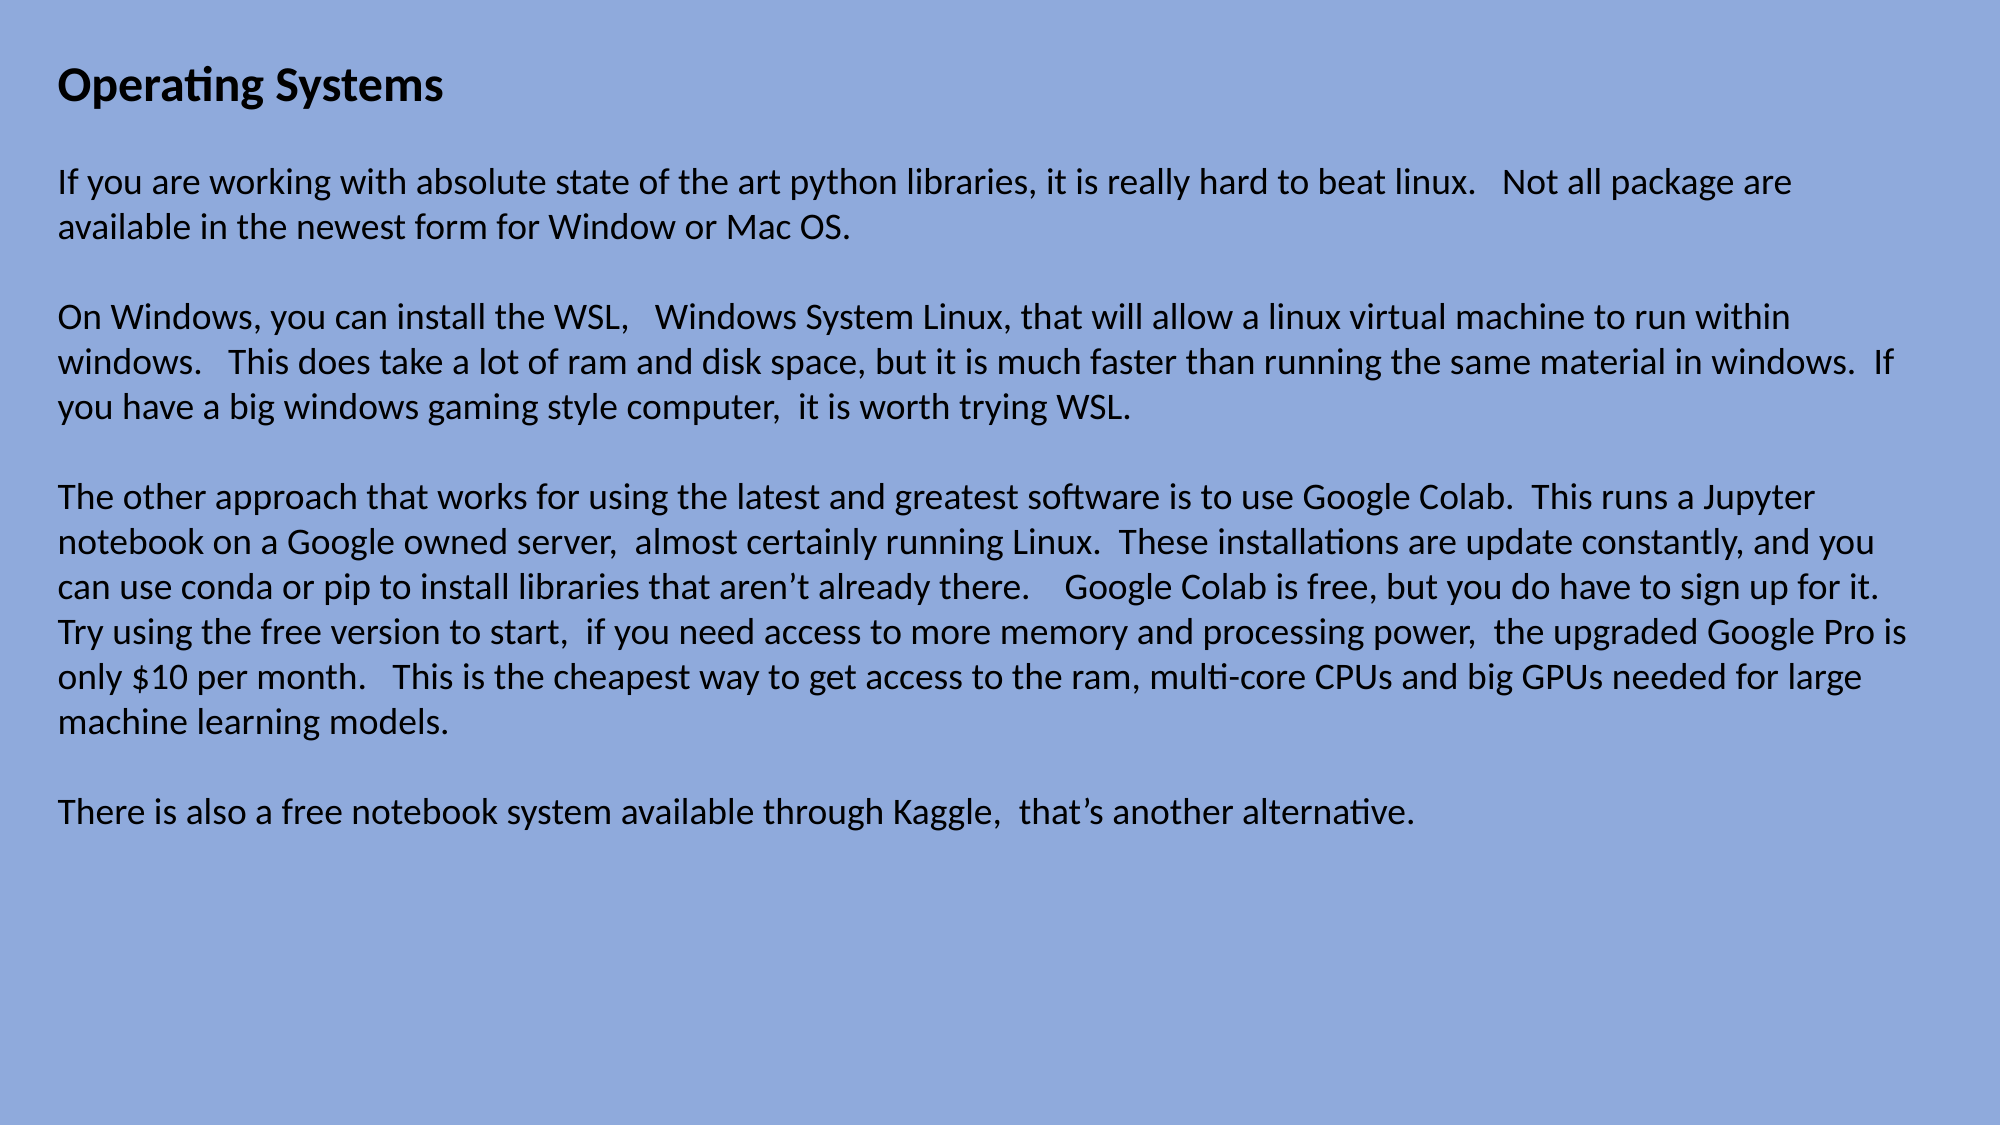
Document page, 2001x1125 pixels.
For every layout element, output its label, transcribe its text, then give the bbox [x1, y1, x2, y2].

text_box Operating Systems If you are working with absolute state of the art python libraries, it is really hard to beat linux. Not all package are available in the newest form for Window or Mac OS. On Windows, you can install the WSL, Windows System Linux, that will allow a linux virtual machine to run within windows. This does take a lot of ram and disk space, but it is much faster than running the same material in windows. If you have a big windows gaming style computer, it is worth trying WSL. The other approach that works for using the latest and greatest software is to use Google Colab. This runs a Jupyter notebook on a Google owned server, almost certainly running Linux. These installations are update constantly, and you can use conda or pip to install libraries that aren’t already there. Google Colab is free, but you do have to sign up for it. Try using the free version to start, if you need access to more memory and processing power, the upgraded Google Pro is only $10 per month. This is the cheapest way to get access to the ram, multi-core CPUs and big GPUs needed for large machine learning models. There is also a free notebook system available through Kaggle, that’s another alternative. [42, 44, 1939, 930]
